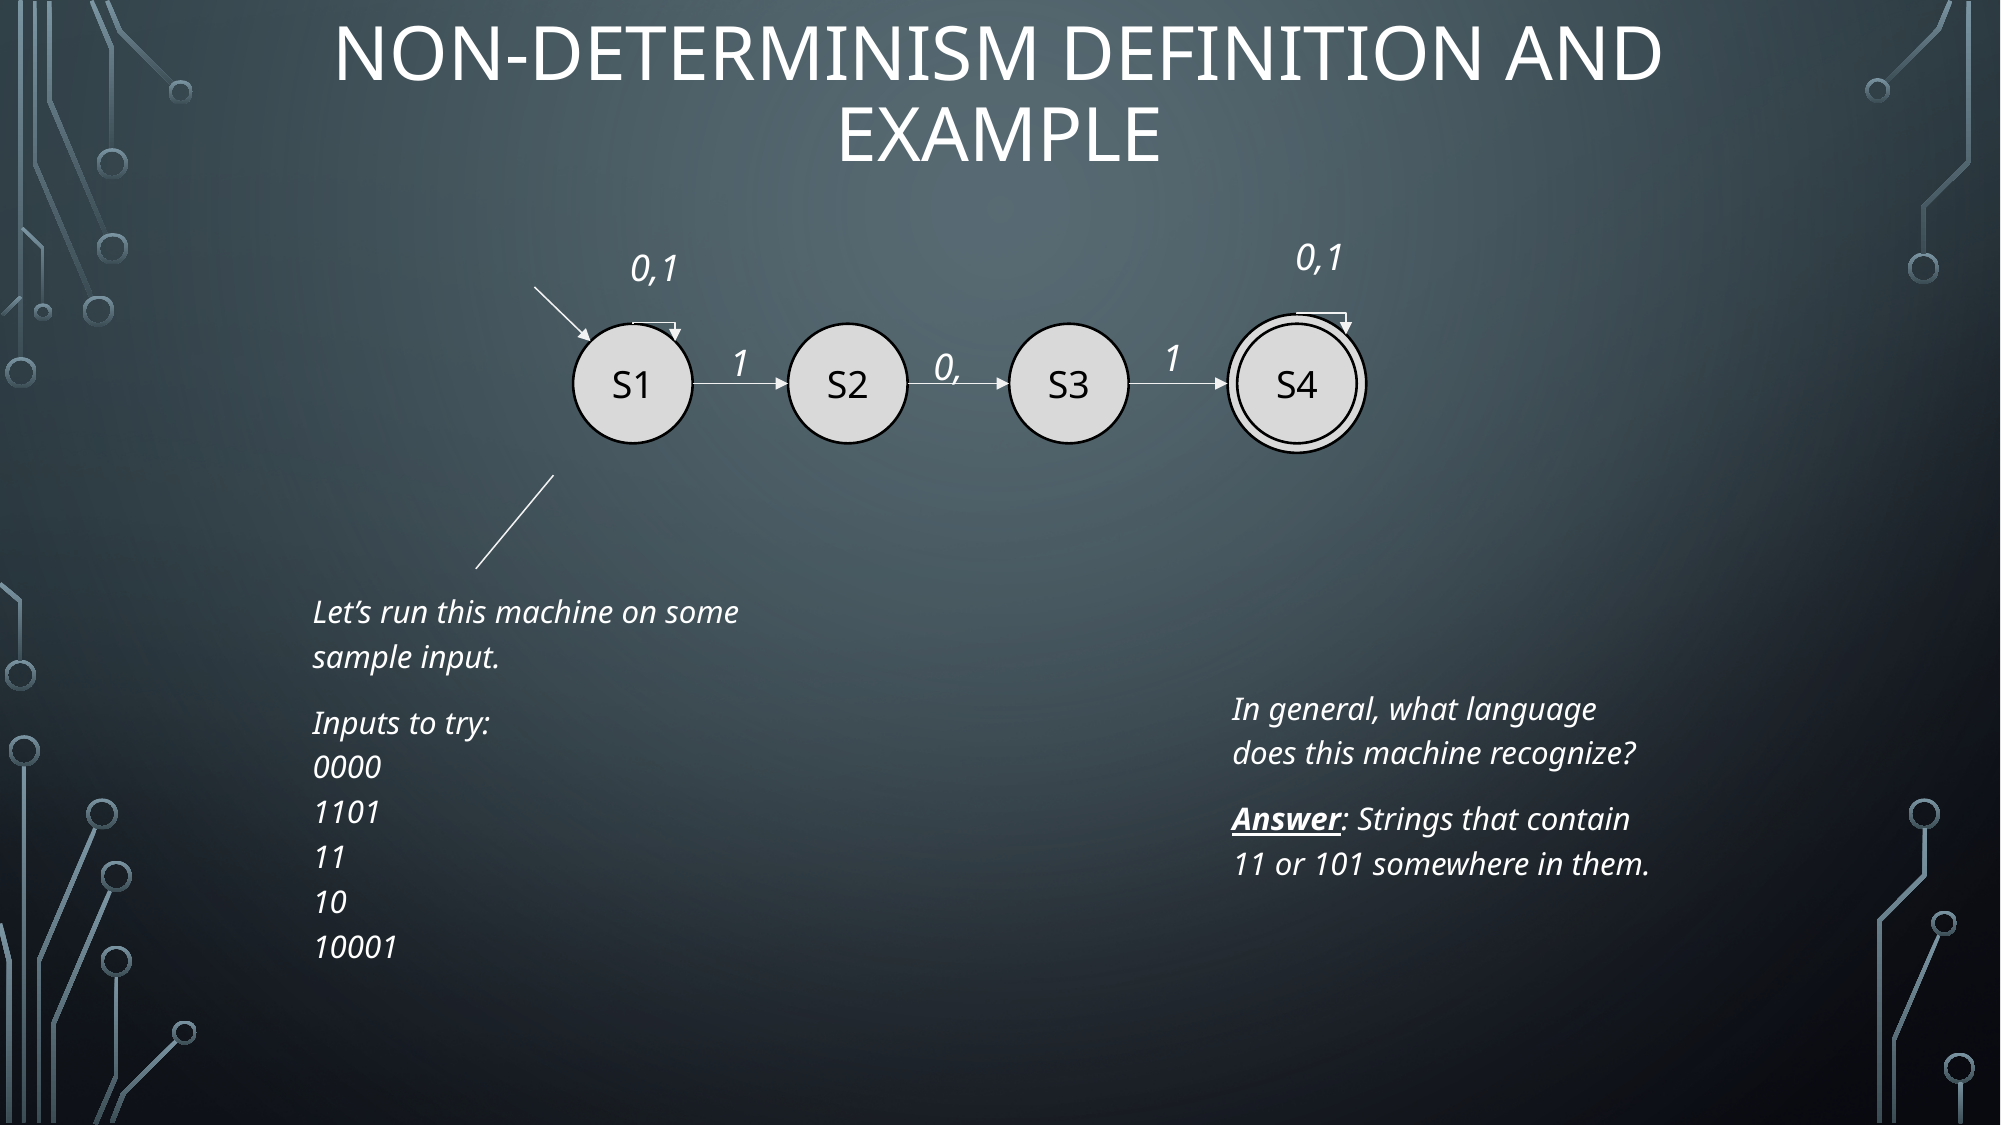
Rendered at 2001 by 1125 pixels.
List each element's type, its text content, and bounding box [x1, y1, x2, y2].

text_box Let’s run this machine on some sample input. Inputs to try: 0000 1101 11 10 10001 [297, 577, 761, 990]
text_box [475, 474, 554, 570]
text_box In general, what language does this machine recognize? Answer: Strings that contain 11 or 101 somewhere in them. [1217, 673, 1681, 931]
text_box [534, 217, 1367, 454]
title Non-Determinism Definition And Example [187, 39, 1813, 153]
